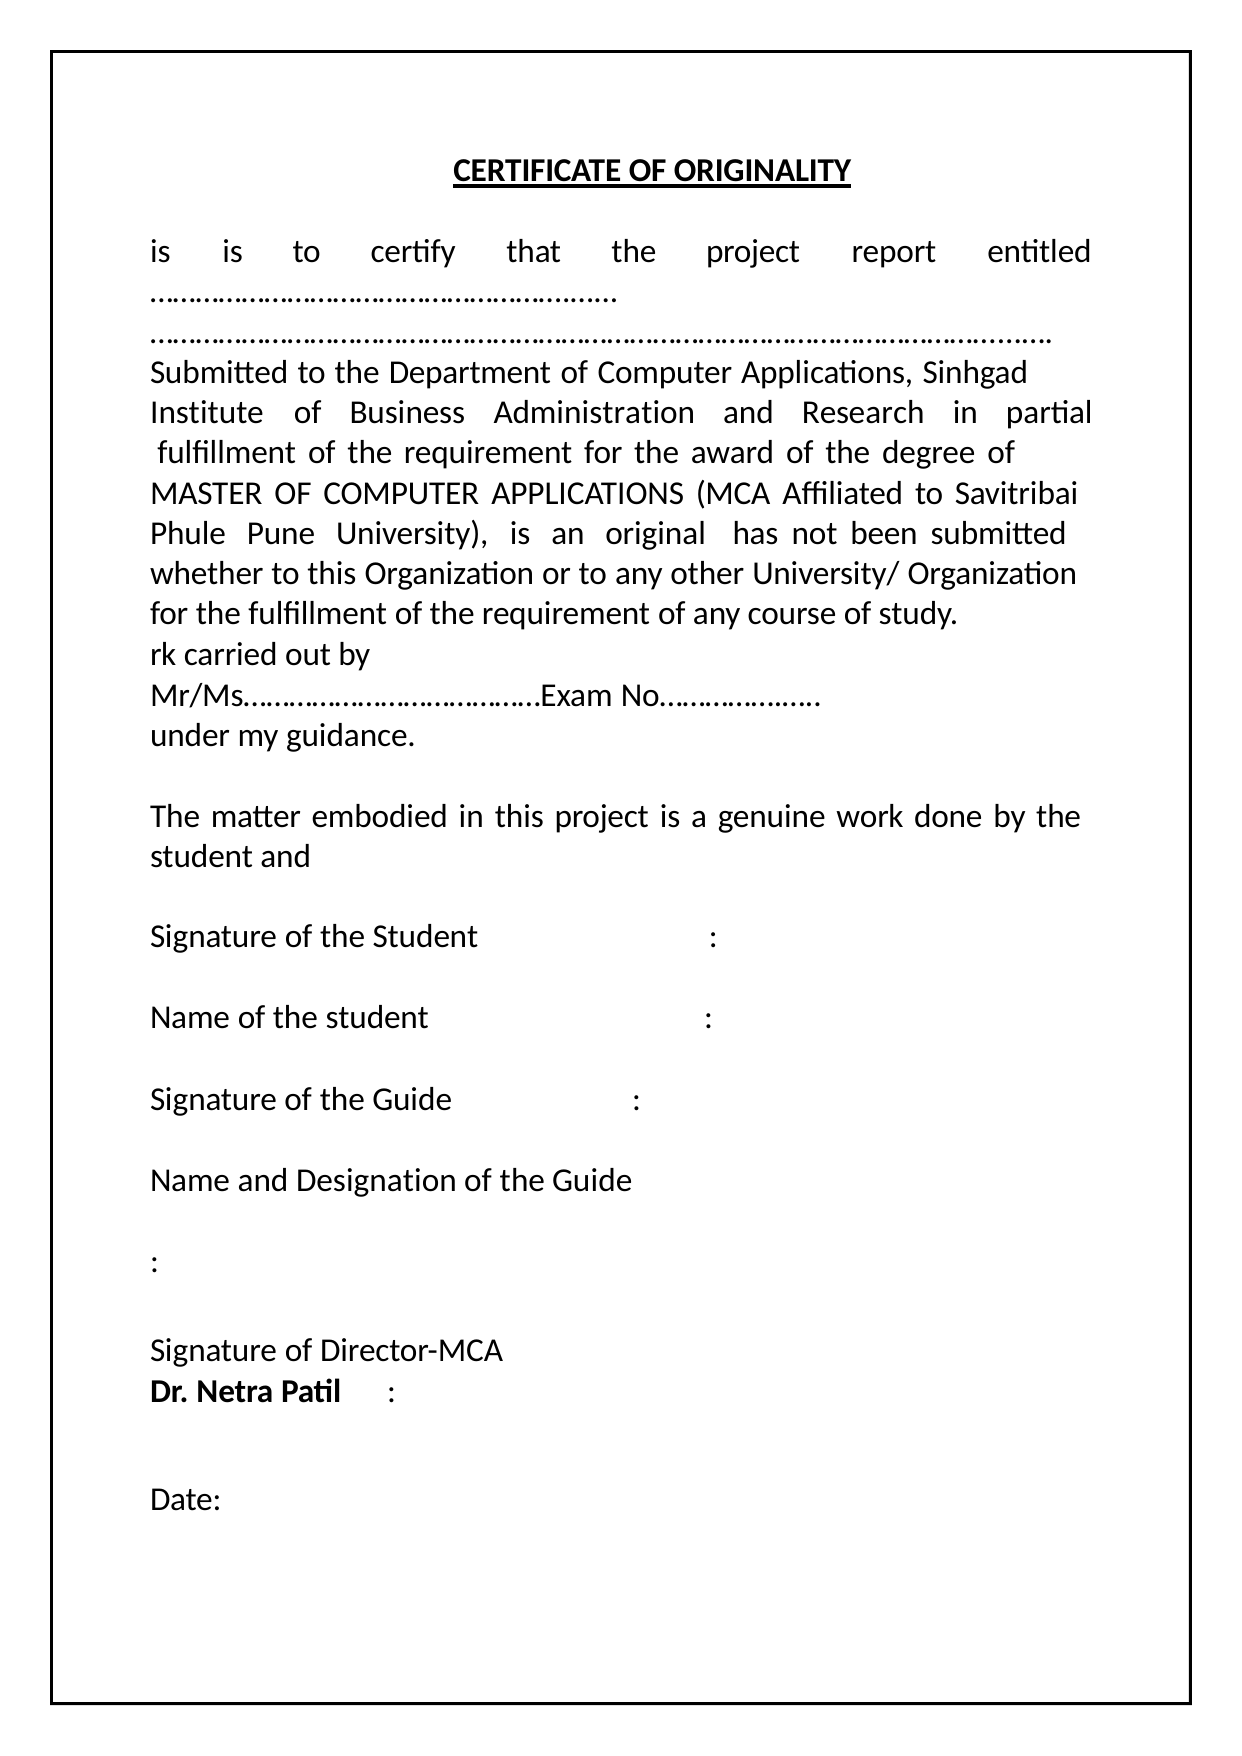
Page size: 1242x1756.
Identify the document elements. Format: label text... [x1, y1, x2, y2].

text_box Signature of Director-MCA Dr. Netra Patil : Date: [147, 1326, 511, 1518]
text_box CERTIFICATE OF ORIGINALITY is is to certify that the project report entitled ……………………………………………….…... …………………………………………………………………………………………………...…. Submitted to the Department of Computer Applications, Sinhgad Institute of Business Administration and Research in partial fulfillment of the requirement for the award of the degree of MASTER OF COMPUTER APPLICATIONS (MCA Affiliated to Savitribai Phule Pune University), is an original has not been submitted whether to this Organization or to any other University/ Organization for the fulfillment of the requirement of any course of study. rk carried out by Mr/Ms…………………………………Exam No…………….….. under my guidance. The matter embodied in this project is a genuine work done by the student and Signature of the Student : Name of the student : Signature of the Guide : Name and Designation of the Guide : [147, 146, 1094, 1279]
text_box [50, 50, 1192, 1706]
